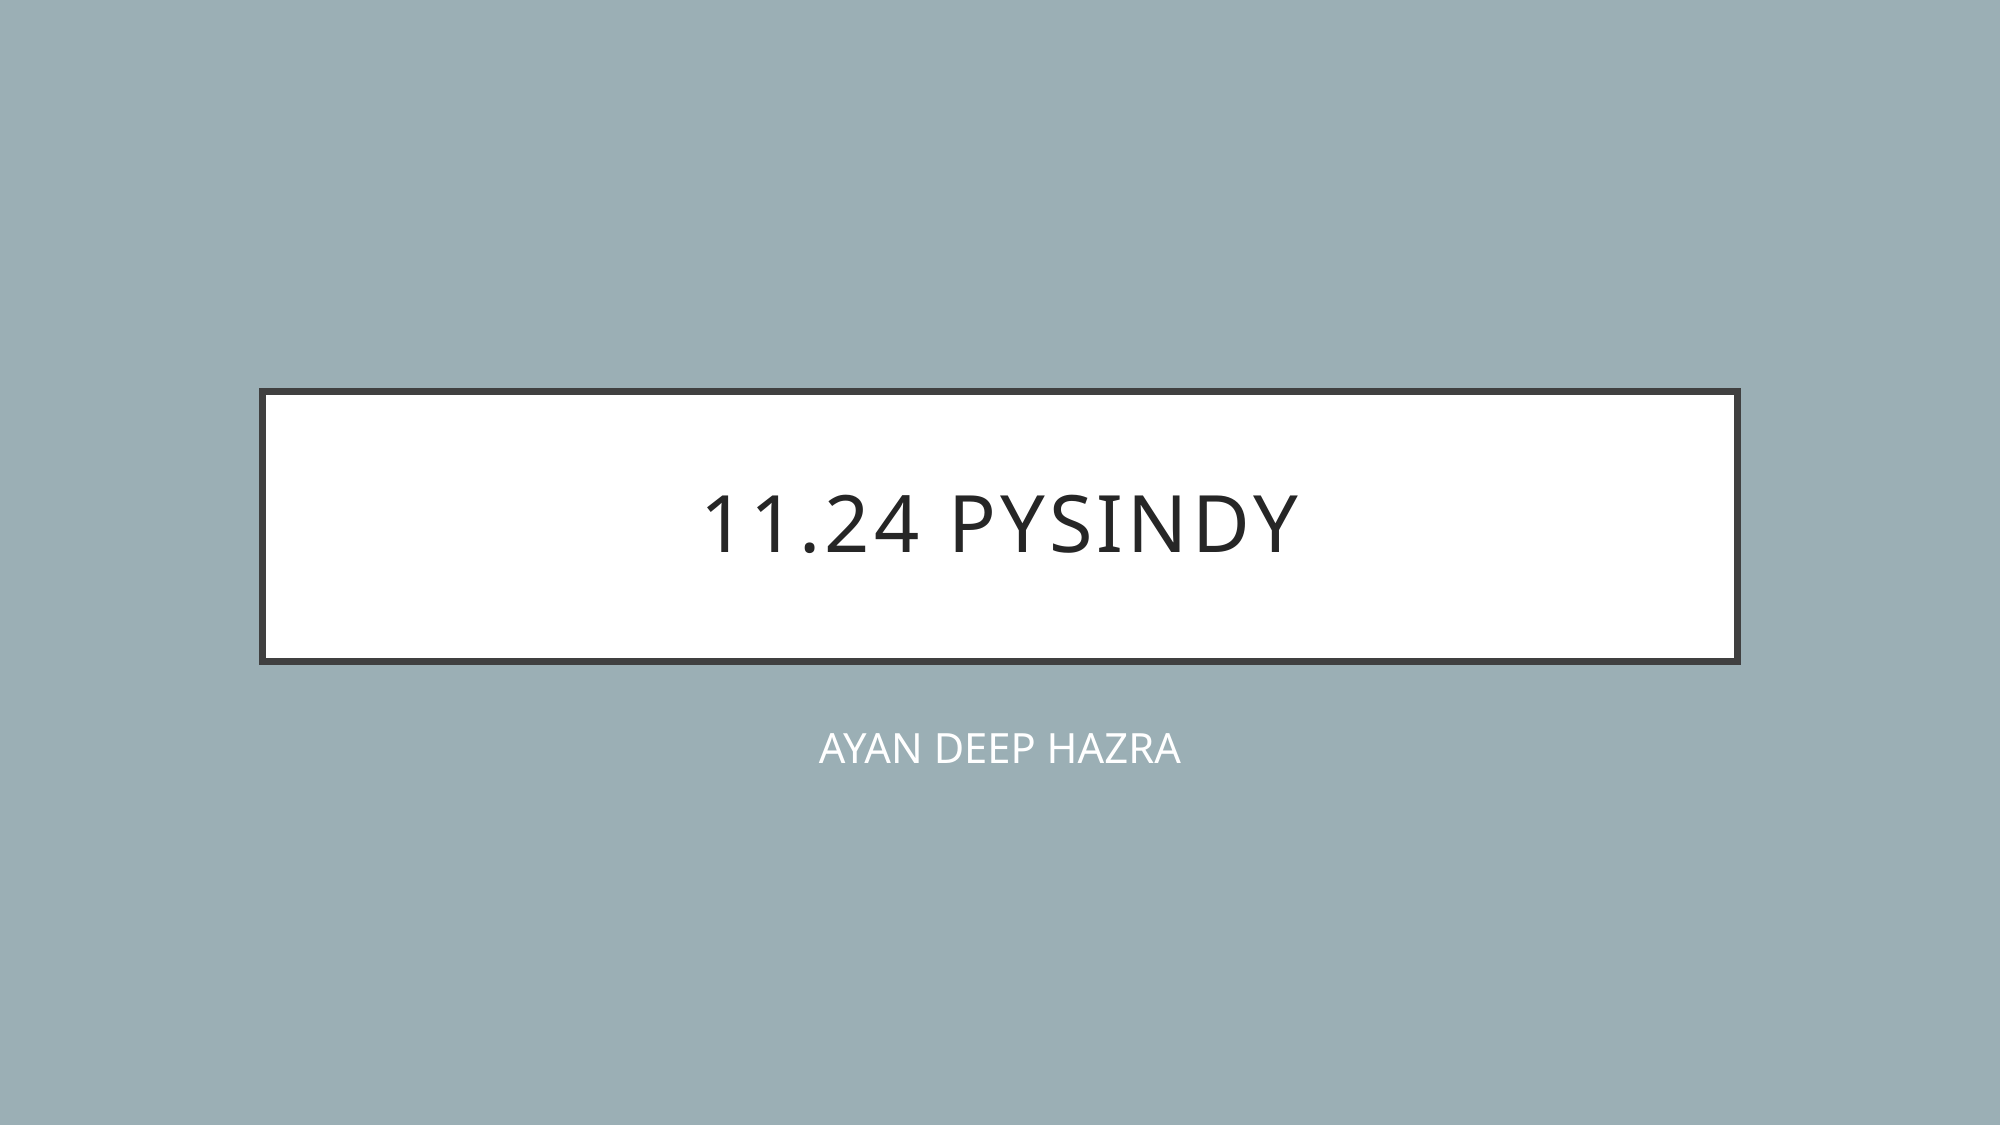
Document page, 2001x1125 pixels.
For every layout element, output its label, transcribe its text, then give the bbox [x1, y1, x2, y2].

subtitle AYAN DEEP HAZRA [442, 713, 1558, 918]
title 11.24 PYSINDY [259, 388, 1741, 665]
